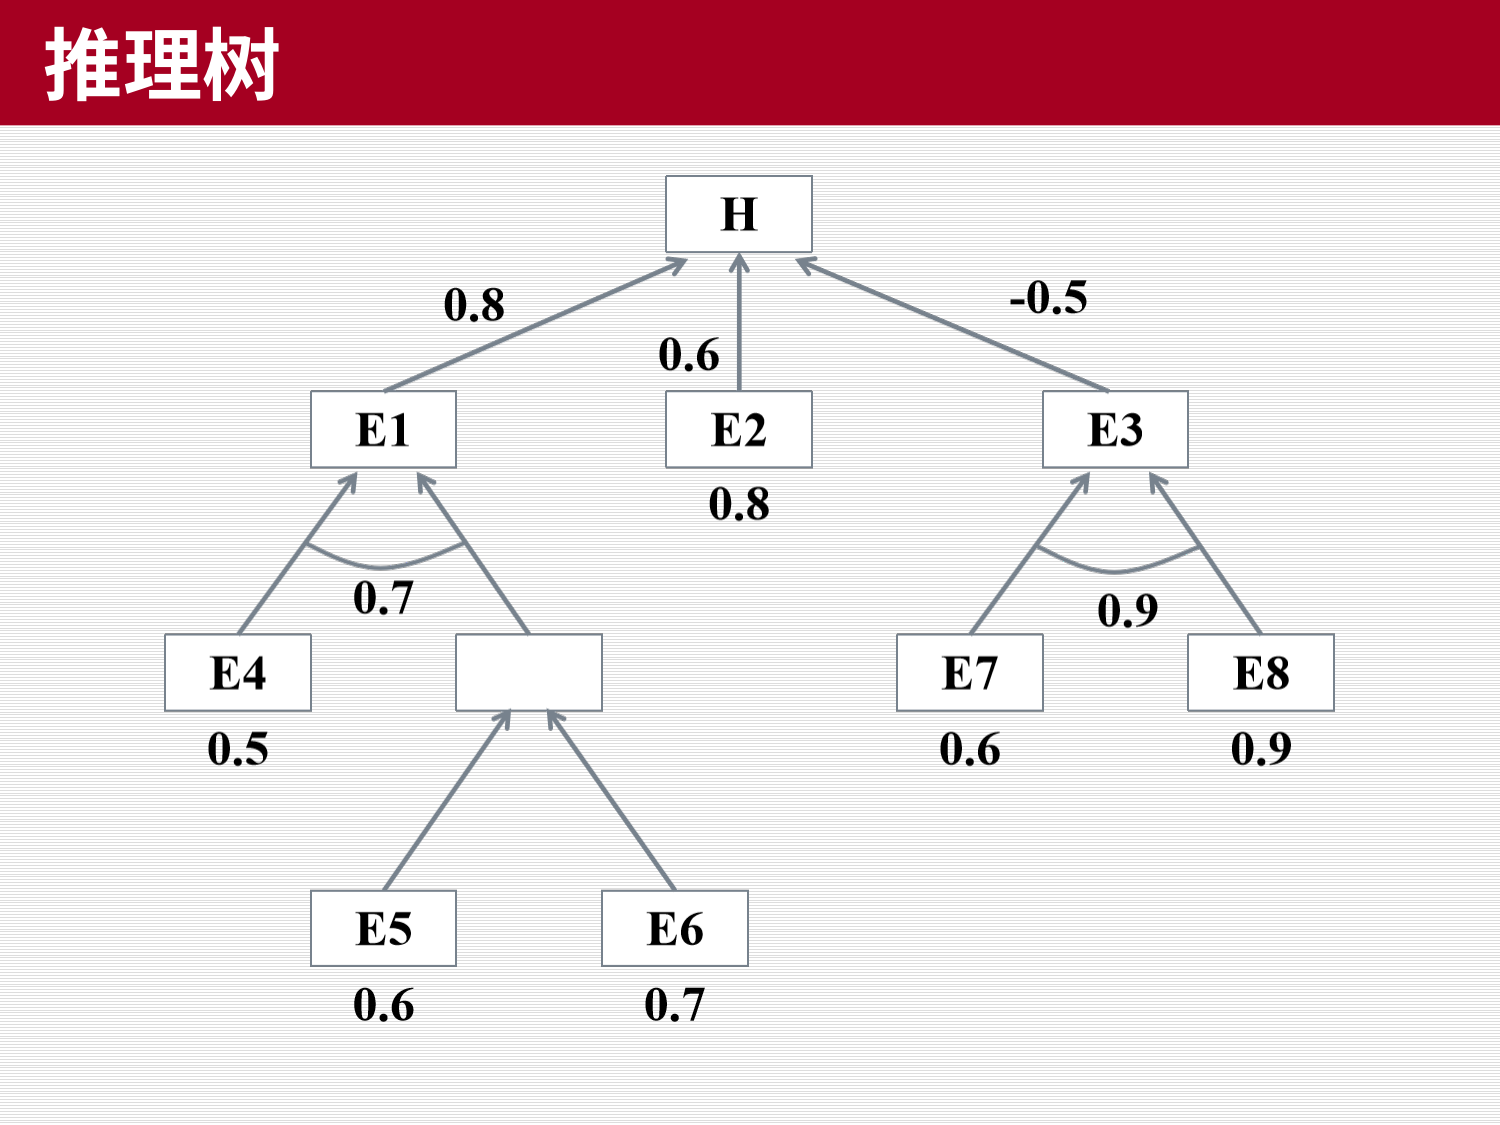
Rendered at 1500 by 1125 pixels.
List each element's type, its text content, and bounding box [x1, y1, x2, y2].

title 推理树 [0, 0, 1500, 126]
picture [163, 175, 1337, 1042]
